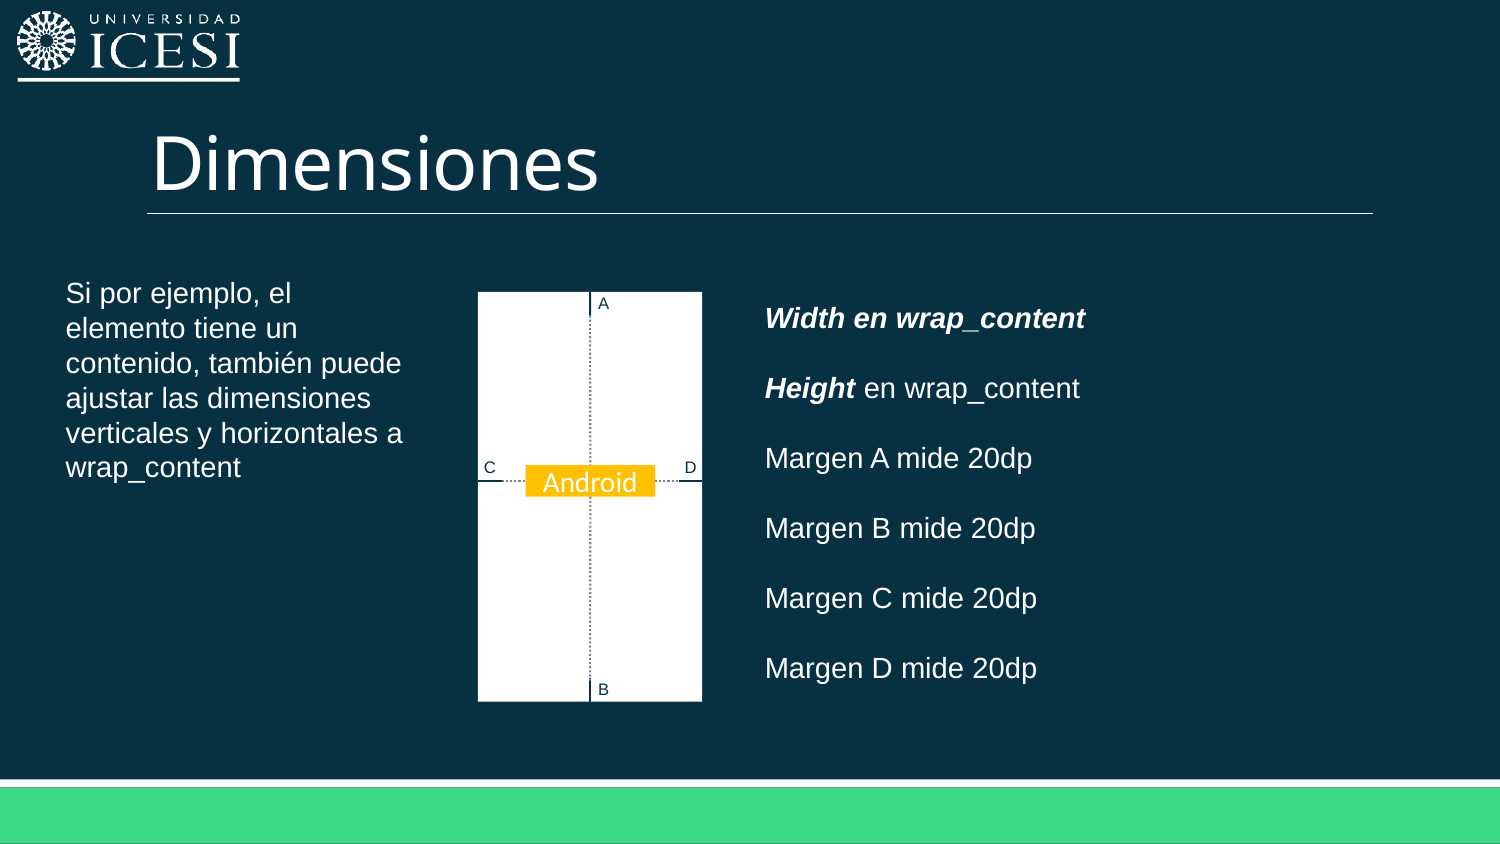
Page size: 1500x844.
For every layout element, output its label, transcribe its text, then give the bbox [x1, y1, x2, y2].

text_box [477, 487, 588, 703]
text_box Width en wrap_content Height en wrap_content Margen A mide 20dp Margen B mide 20dp Margen C mide 20dp Margen D mide 20dp [750, 291, 1400, 727]
text_box Si por ejemplo, el elemento tiene un contenido, también puede ajustar las dimensiones verticales y horizontales a wrap_content [50, 266, 429, 492]
text_box B [583, 671, 589, 706]
text_box D [669, 449, 712, 484]
text_box C [469, 449, 511, 484]
title Dimensiones [135, 35, 1373, 214]
text_box [477, 291, 586, 477]
text_box B [597, 671, 625, 706]
text_box [598, 488, 704, 703]
picture [17, 11, 241, 82]
text_box A [583, 286, 625, 321]
text_box [600, 291, 704, 479]
text_box Android [524, 464, 656, 498]
